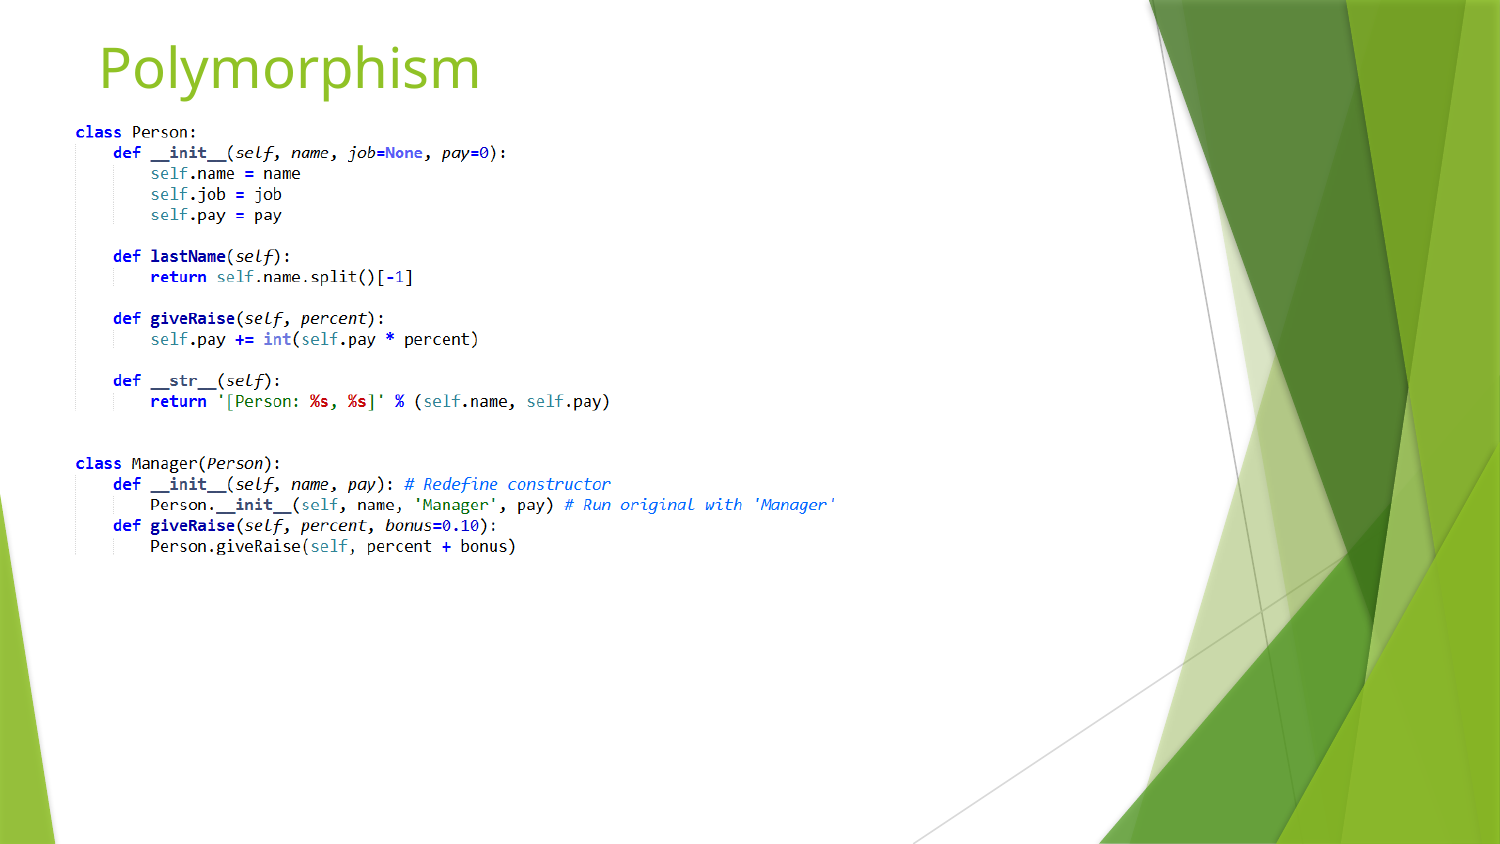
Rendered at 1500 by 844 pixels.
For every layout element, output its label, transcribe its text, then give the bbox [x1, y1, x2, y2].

picture [72, 121, 865, 571]
title Polymorphism [83, 24, 1141, 188]
